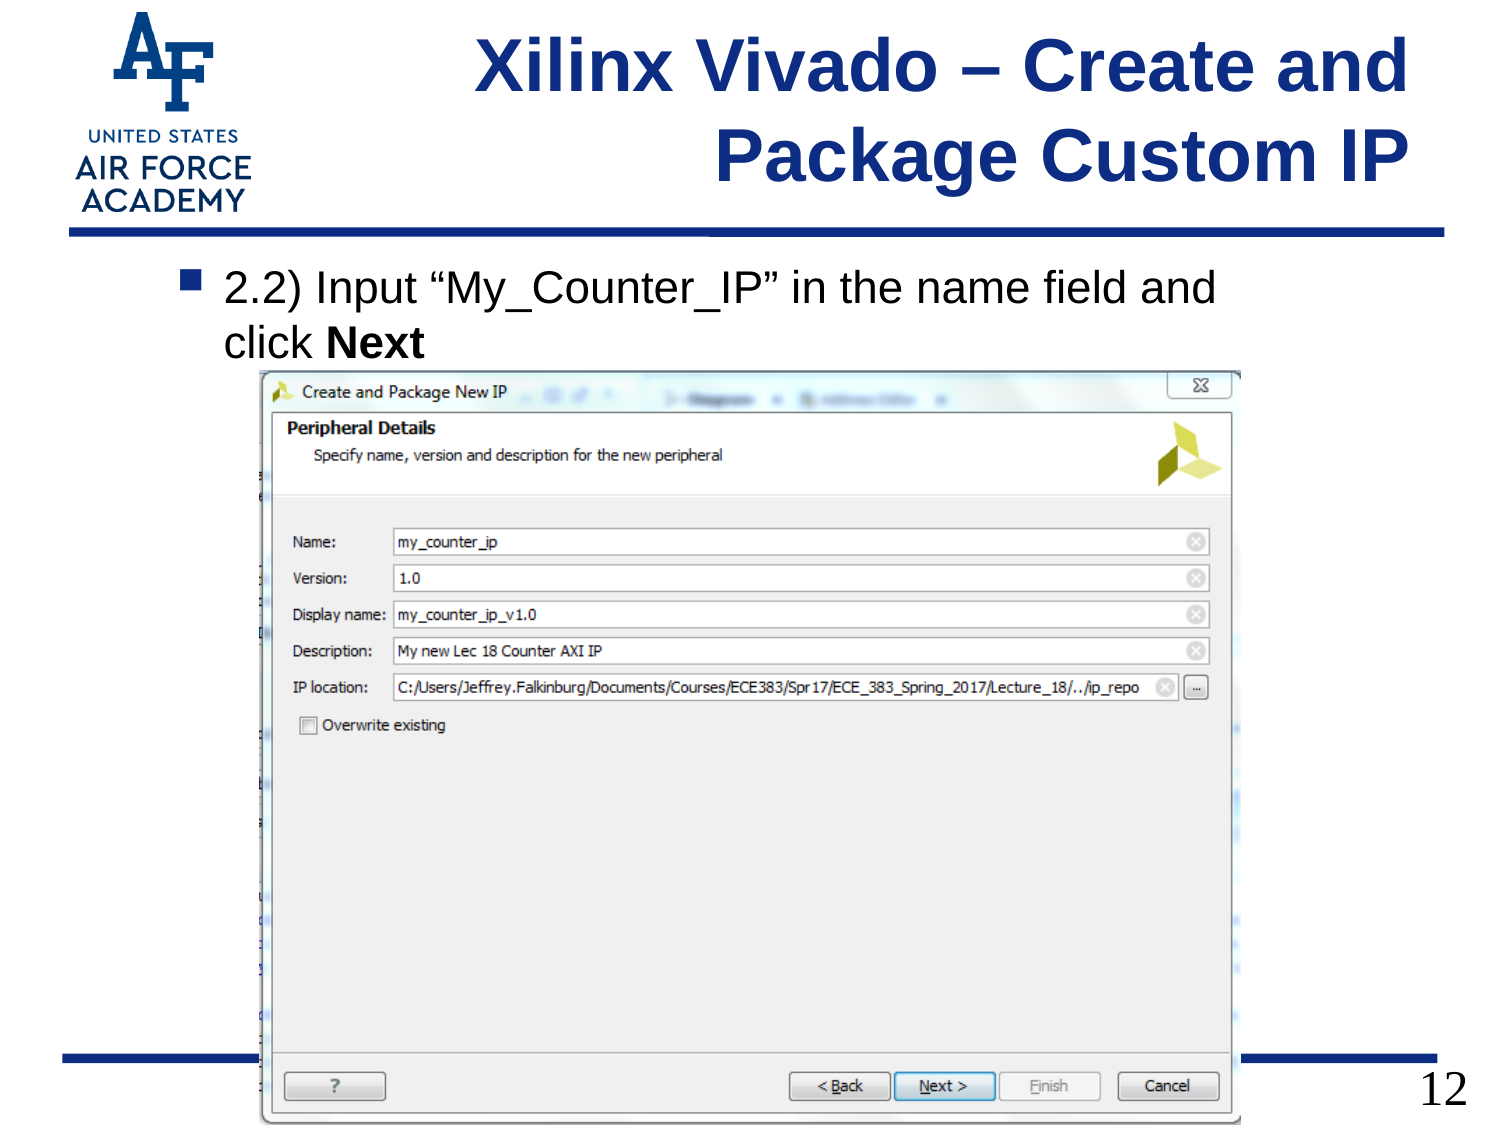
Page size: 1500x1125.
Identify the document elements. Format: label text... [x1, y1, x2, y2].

picture [75, 12, 251, 212]
picture [259, 370, 1241, 1125]
title Xilinx Vivado – Create and Package Custom IP [313, 12, 1427, 201]
list 2.2) Input “My_Counter_IP” in the name field and click Next [95, 249, 1430, 960]
slide_number 12 [1245, 1047, 1484, 1125]
